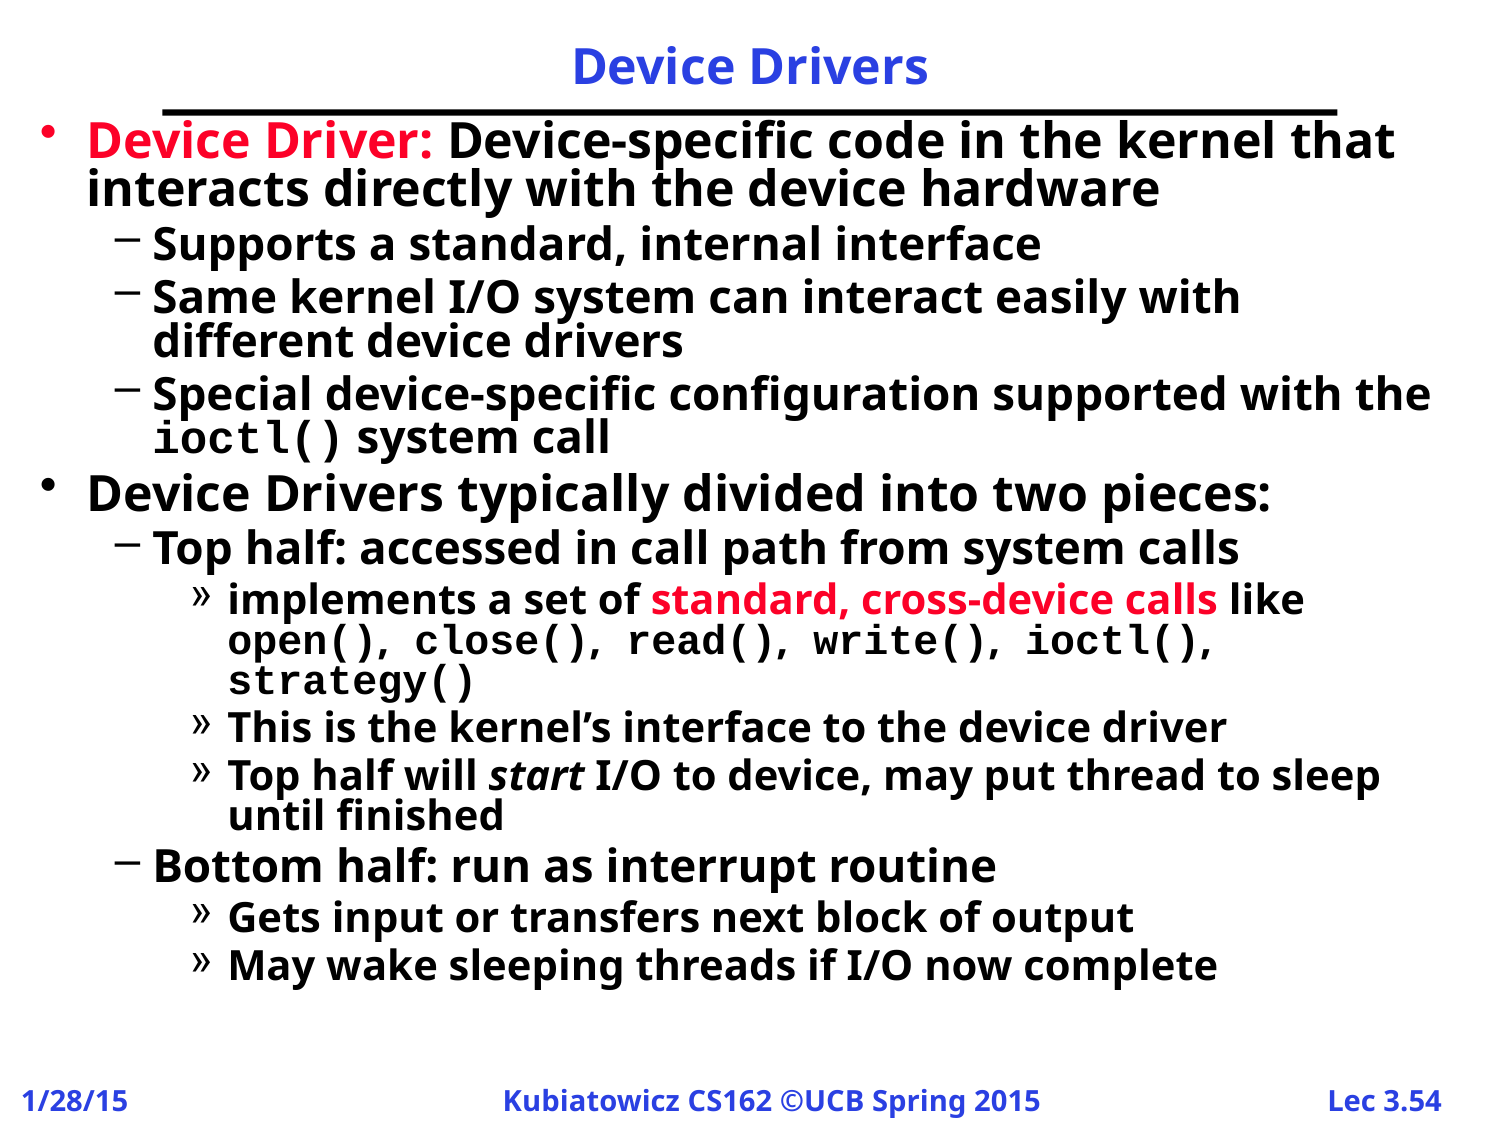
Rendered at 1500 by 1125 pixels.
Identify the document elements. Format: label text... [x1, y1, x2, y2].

list Device Driver: Device-specific code in the kernel that interacts directly with the device hardware Supports a standard, internal interface Same kernel I/O system can interact easily with different device drivers Special device-specific configuration supported with the ioctl() system call Device Drivers typically divided into two pieces: Top half: accessed in call path from system calls implements a set of standard, cross-device calls like open(), close(), read(), write(), ioctl(), strategy() This is the kernel’s interface to the device driver Top half will start I/O to device, may put thread to sleep until finished Bottom half: run as interrupt routine Gets input or transfers next block of output May wake sleeping threads if I/O now complete [24, 112, 1463, 1100]
title Device Drivers [162, 24, 1338, 112]
